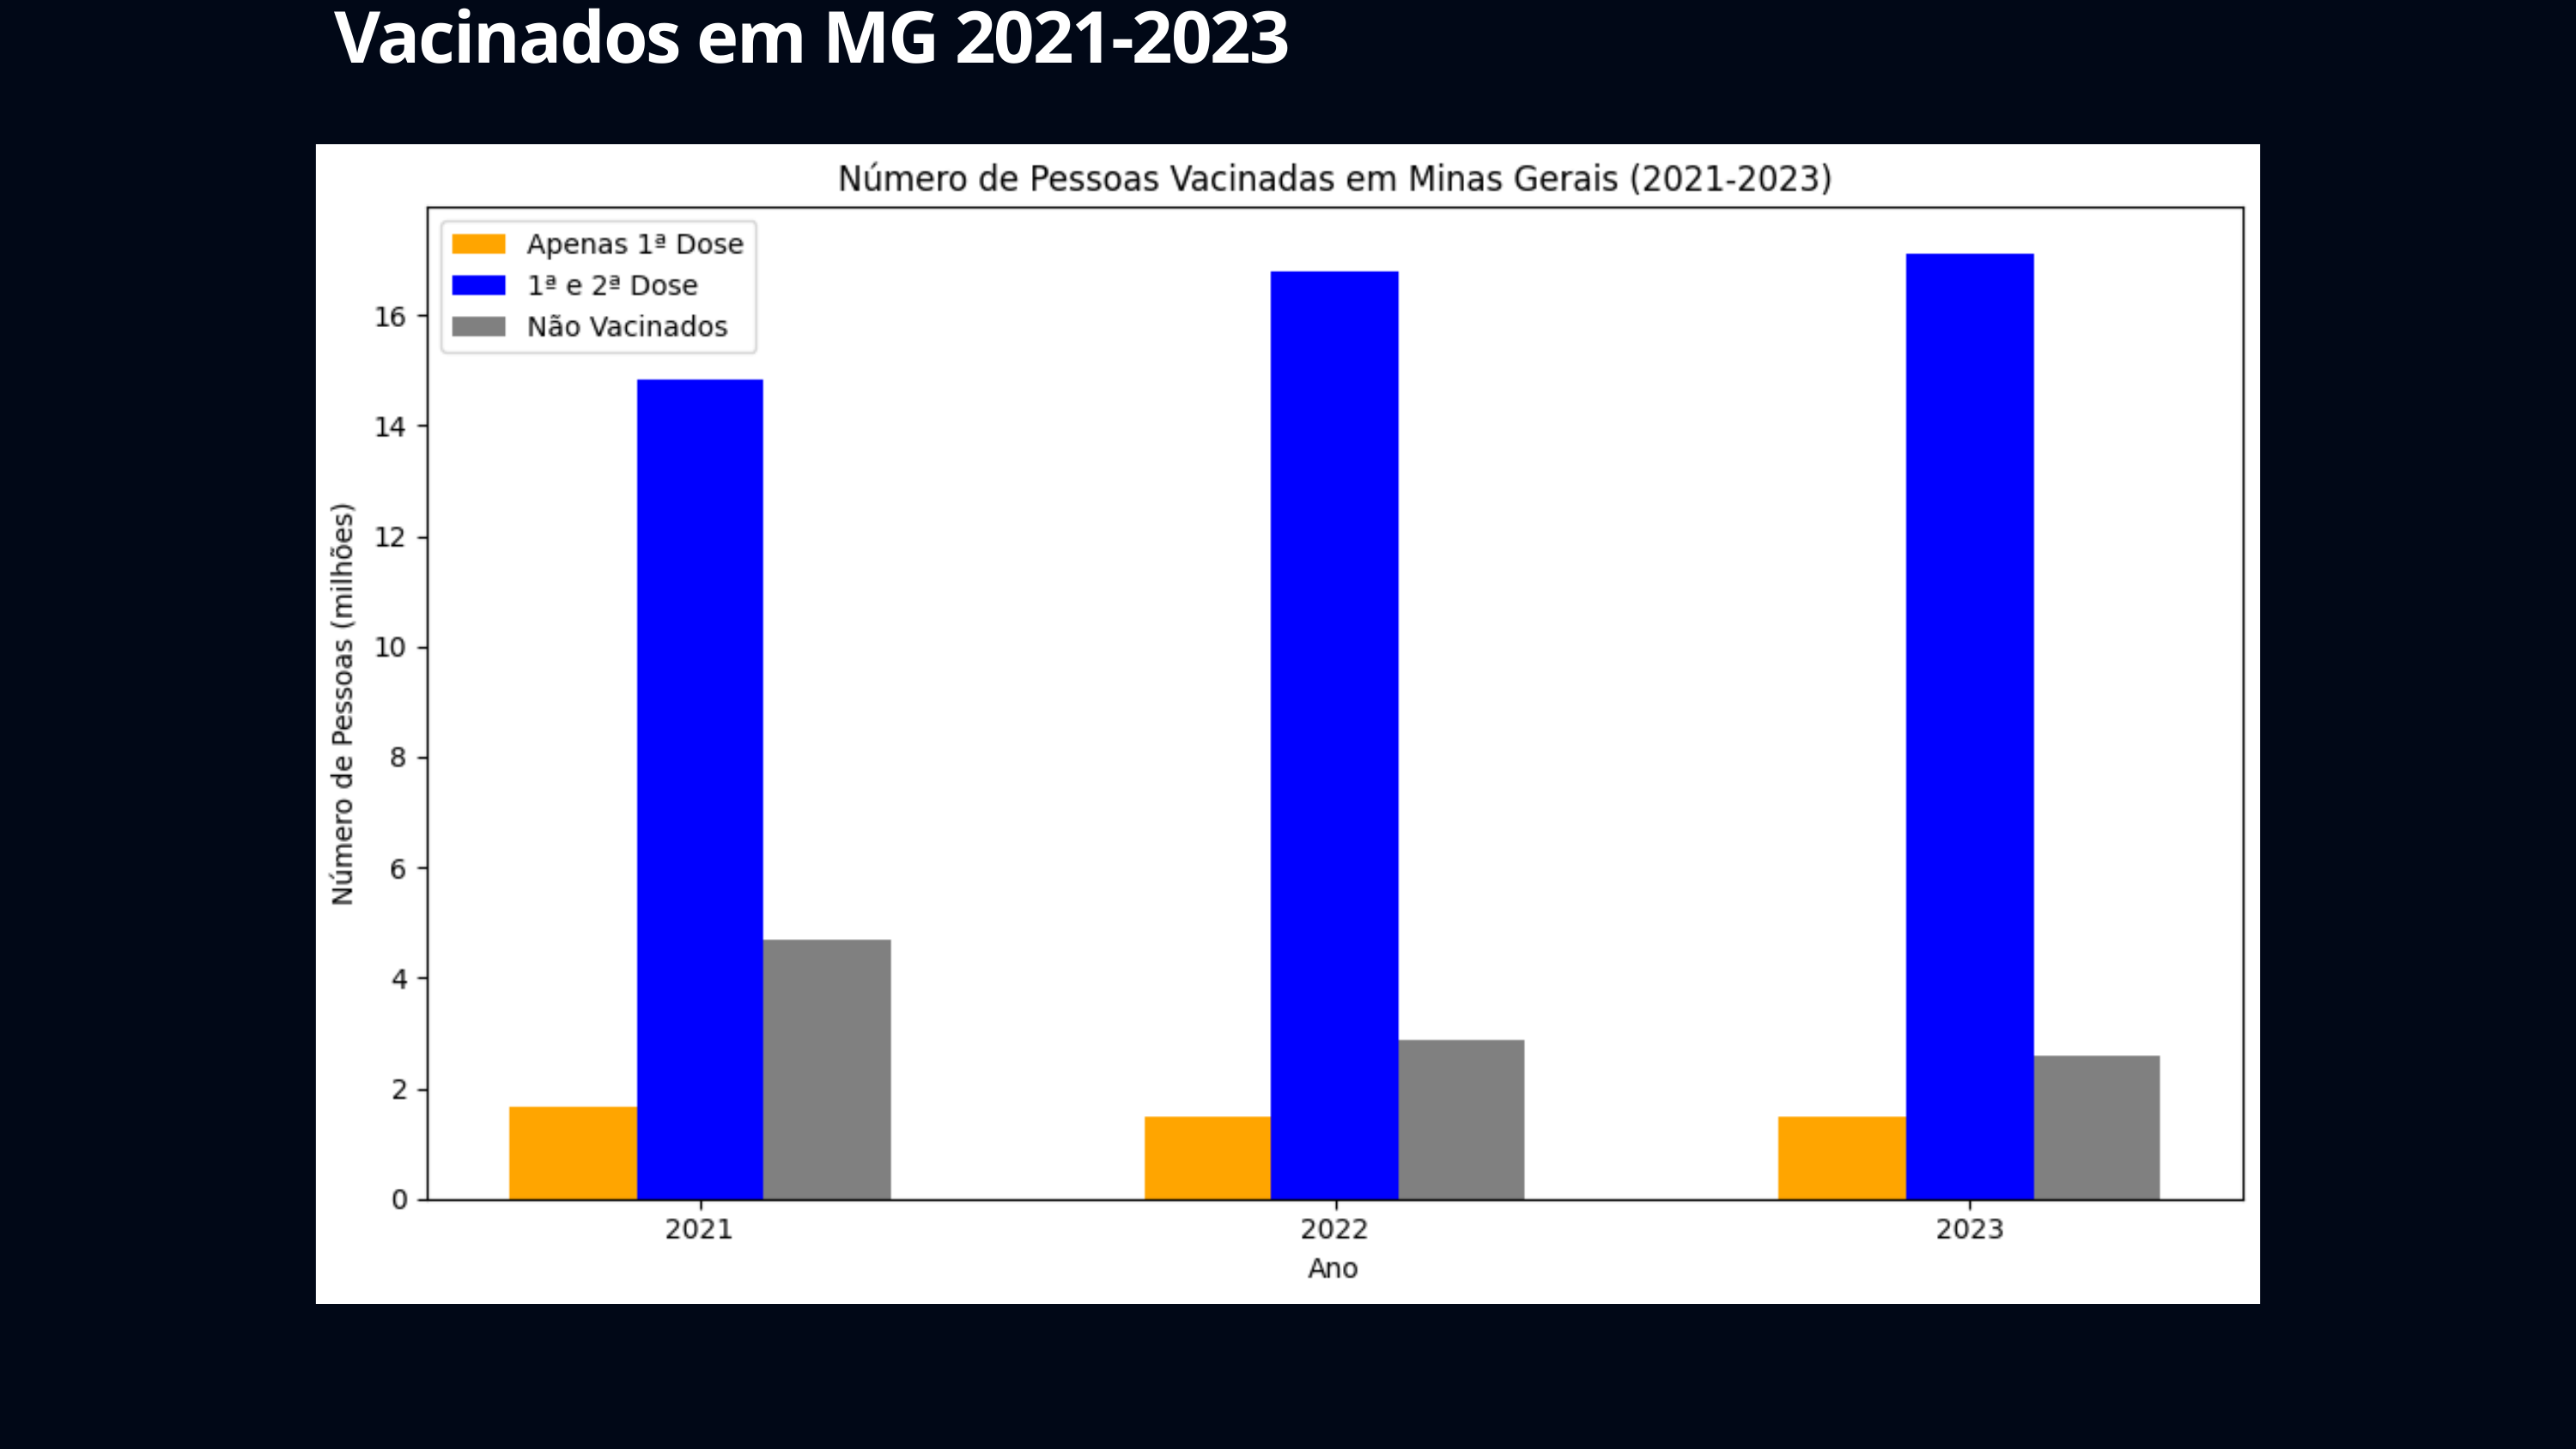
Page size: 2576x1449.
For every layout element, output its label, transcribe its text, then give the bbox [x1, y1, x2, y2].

text_box [315, 144, 2261, 1304]
text_box Vacinados em MG 2021-2023 [334, 0, 2242, 78]
